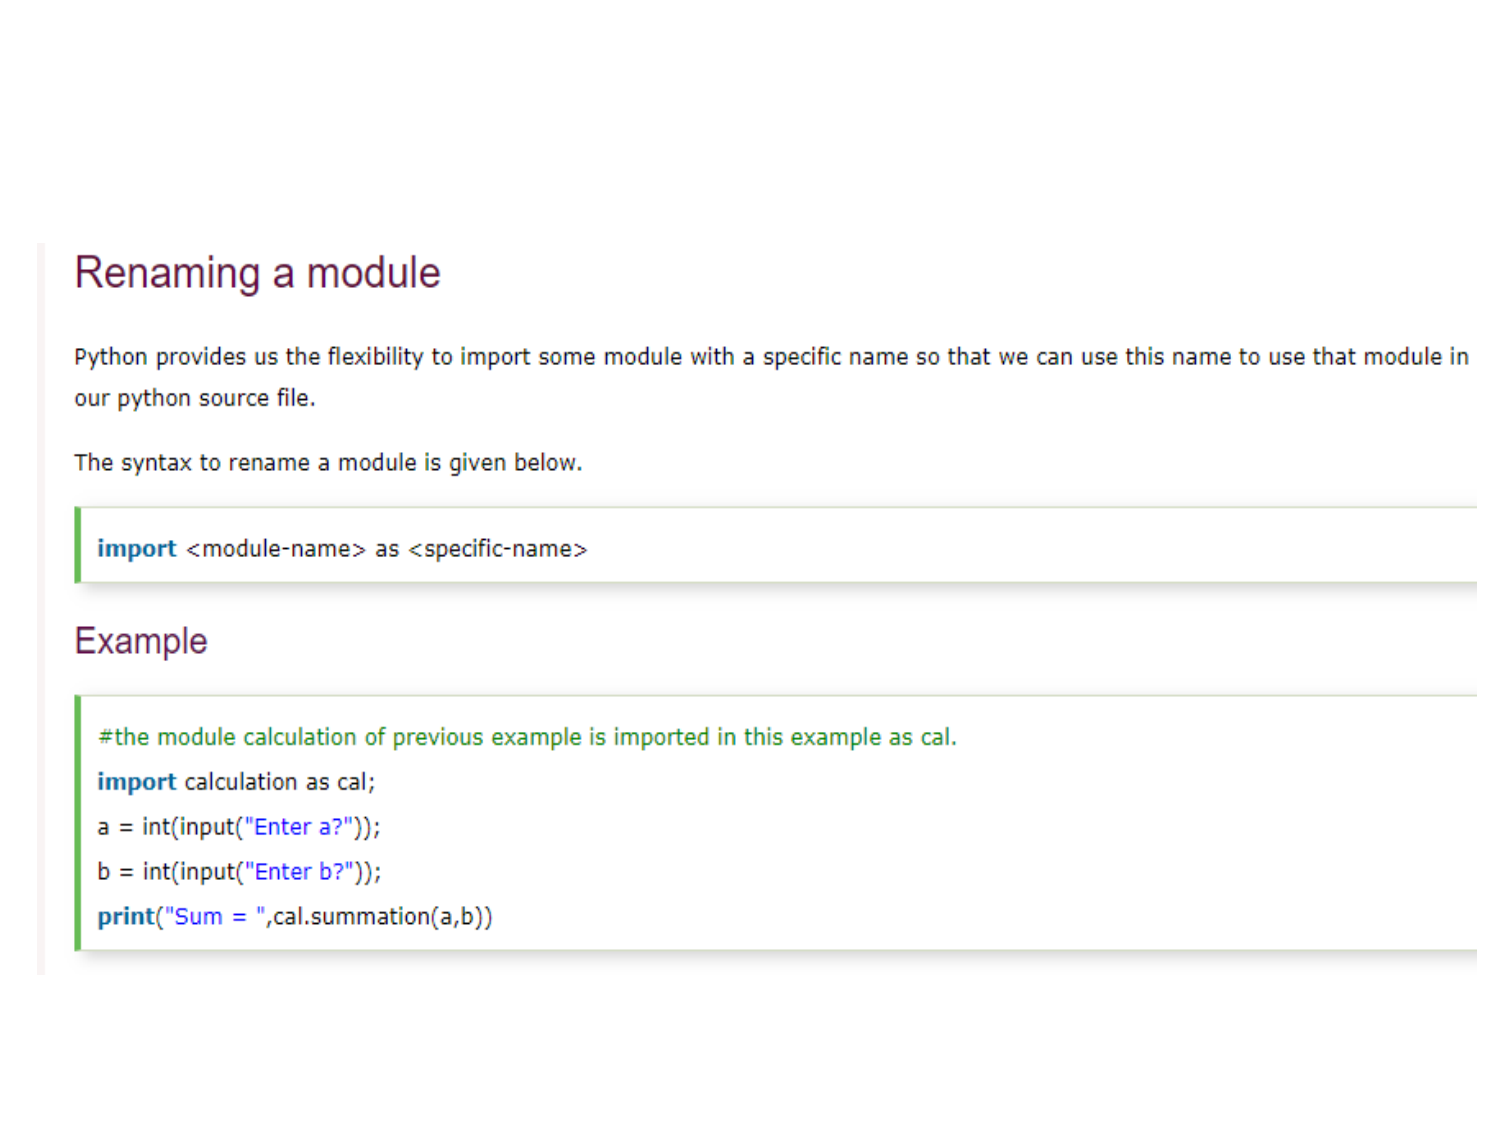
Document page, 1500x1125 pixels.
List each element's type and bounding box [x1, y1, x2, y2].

picture [37, 243, 1477, 976]
